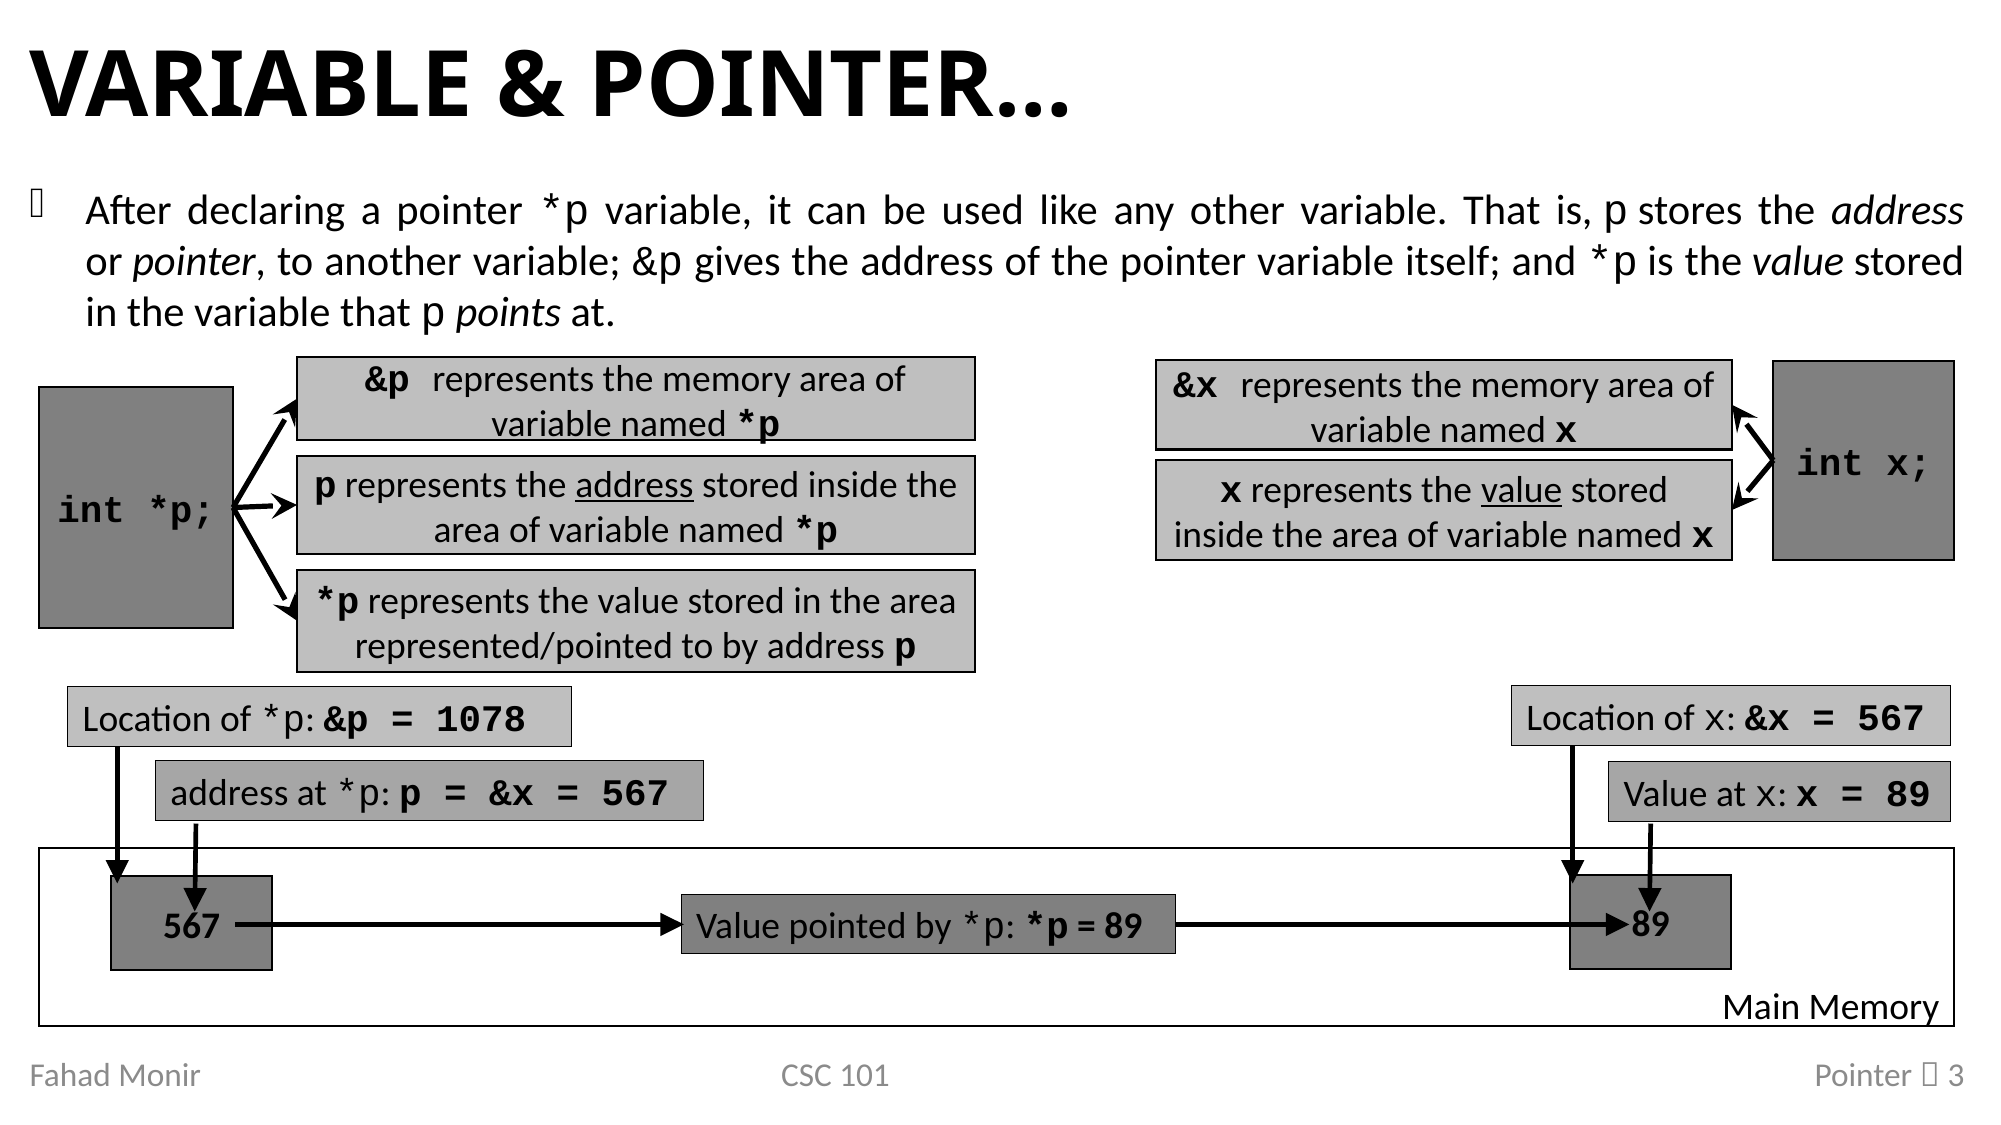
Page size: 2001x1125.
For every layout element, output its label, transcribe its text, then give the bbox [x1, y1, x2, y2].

slide_number Pointer  3 [1156, 1042, 1980, 1103]
text_box p represents the address stored inside the area of variable named *p [298, 455, 976, 555]
text_box Value pointed by *p: *p = 89 [681, 894, 1176, 954]
text_box int x; [1772, 360, 1955, 561]
text_box int *p; [38, 386, 234, 629]
text_box *p represents the value stored in the area represented/pointed to by address p [296, 569, 976, 673]
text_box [1731, 460, 1774, 511]
text_box 89 [1569, 874, 1732, 970]
list After declaring a pointer *p variable, it can be used like any other variable. That is, p stores the address or pointer, to another variable; &p gives the address of the pointer variable itself; and *p is the value stored in the variable that p points at. [14, 174, 1980, 343]
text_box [233, 398, 298, 504]
text_box x represents the value stored inside the area of variable named x [1155, 459, 1733, 561]
text_box &p represents the memory area of variable named *p [296, 356, 976, 441]
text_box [1731, 404, 1774, 460]
footer CSC 101 [583, 1042, 1088, 1103]
text_box Value at x: x = 89 [1608, 761, 1951, 822]
title Variable & Pointer… [14, 16, 1980, 159]
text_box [233, 508, 298, 621]
text_box Location of x: &x = 567 [1511, 685, 1951, 746]
text_box &x represents the memory area of variable named x [1155, 359, 1733, 451]
text_box 567 [110, 875, 273, 971]
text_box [233, 504, 298, 508]
text_box address at *p: p = &x = 567 [155, 760, 704, 821]
slide_number Fahad Monir [14, 1042, 377, 1103]
text_box Main Memory [38, 847, 1955, 1027]
text_box Location of *p: &p = 1078 [67, 686, 572, 747]
